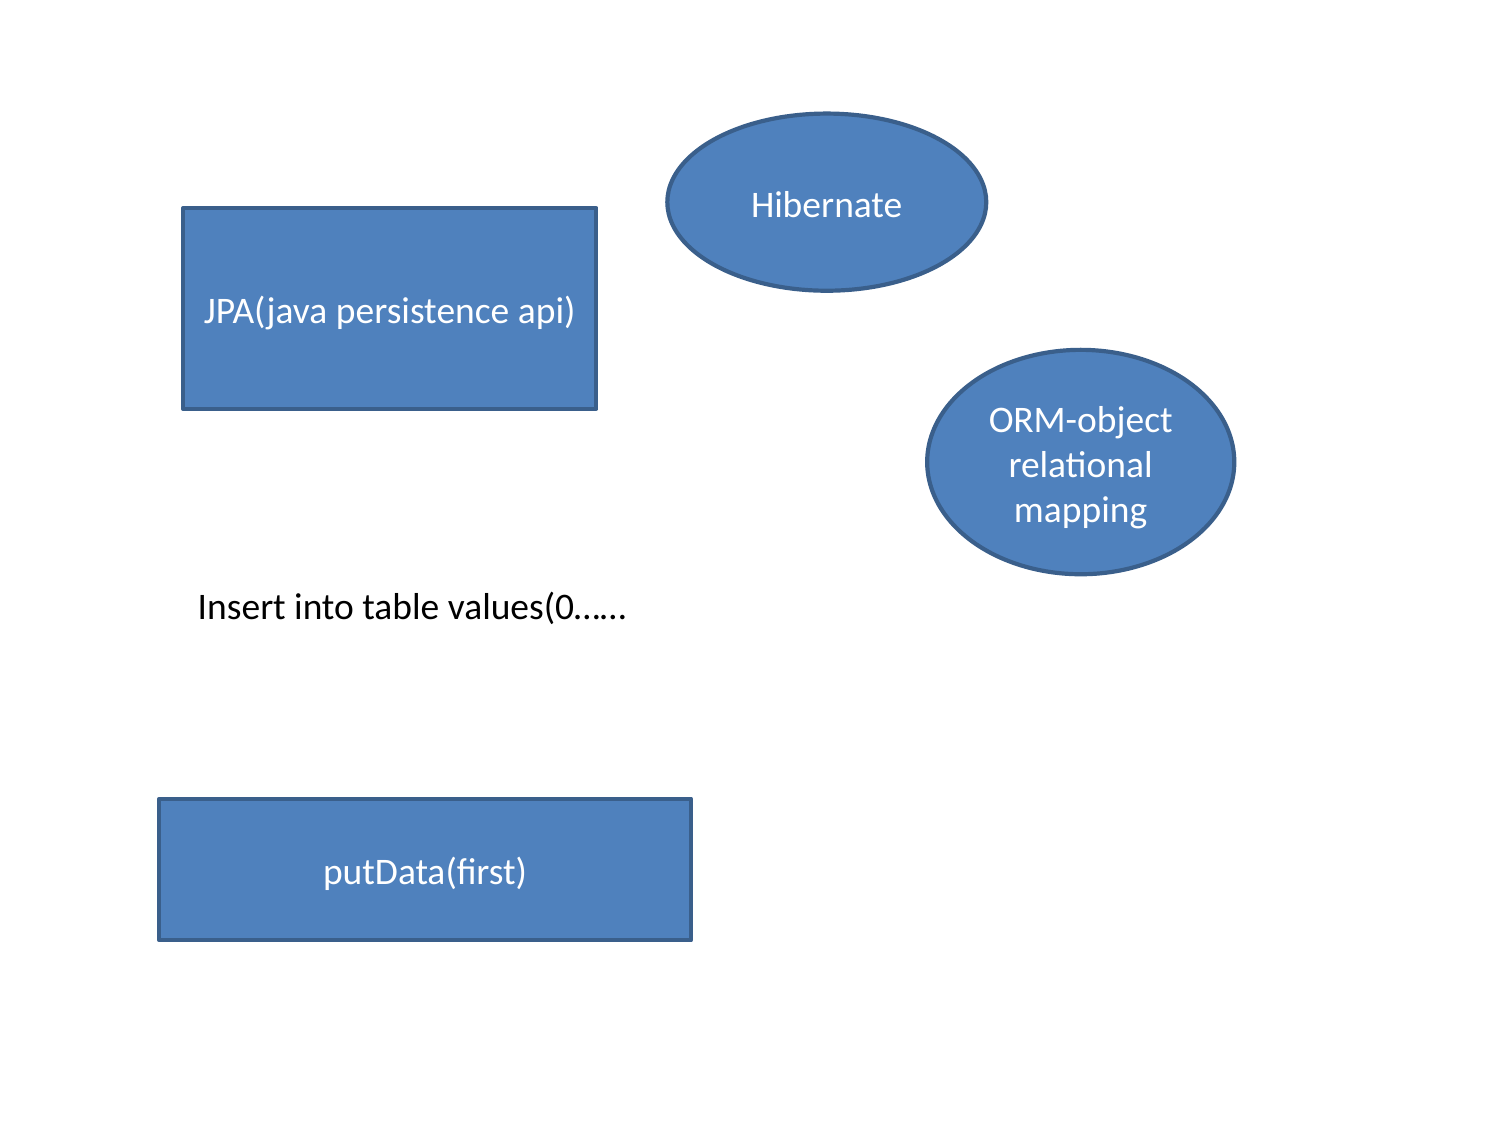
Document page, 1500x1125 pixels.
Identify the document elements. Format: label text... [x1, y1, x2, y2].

text_box Insert into table values(0…… [182, 574, 1282, 634]
text_box ORM-object relational mapping [925, 347, 1237, 577]
text_box putData(first) [157, 797, 693, 942]
text_box JPA(java persistence api) [181, 206, 598, 411]
text_box Hibernate [665, 111, 989, 293]
